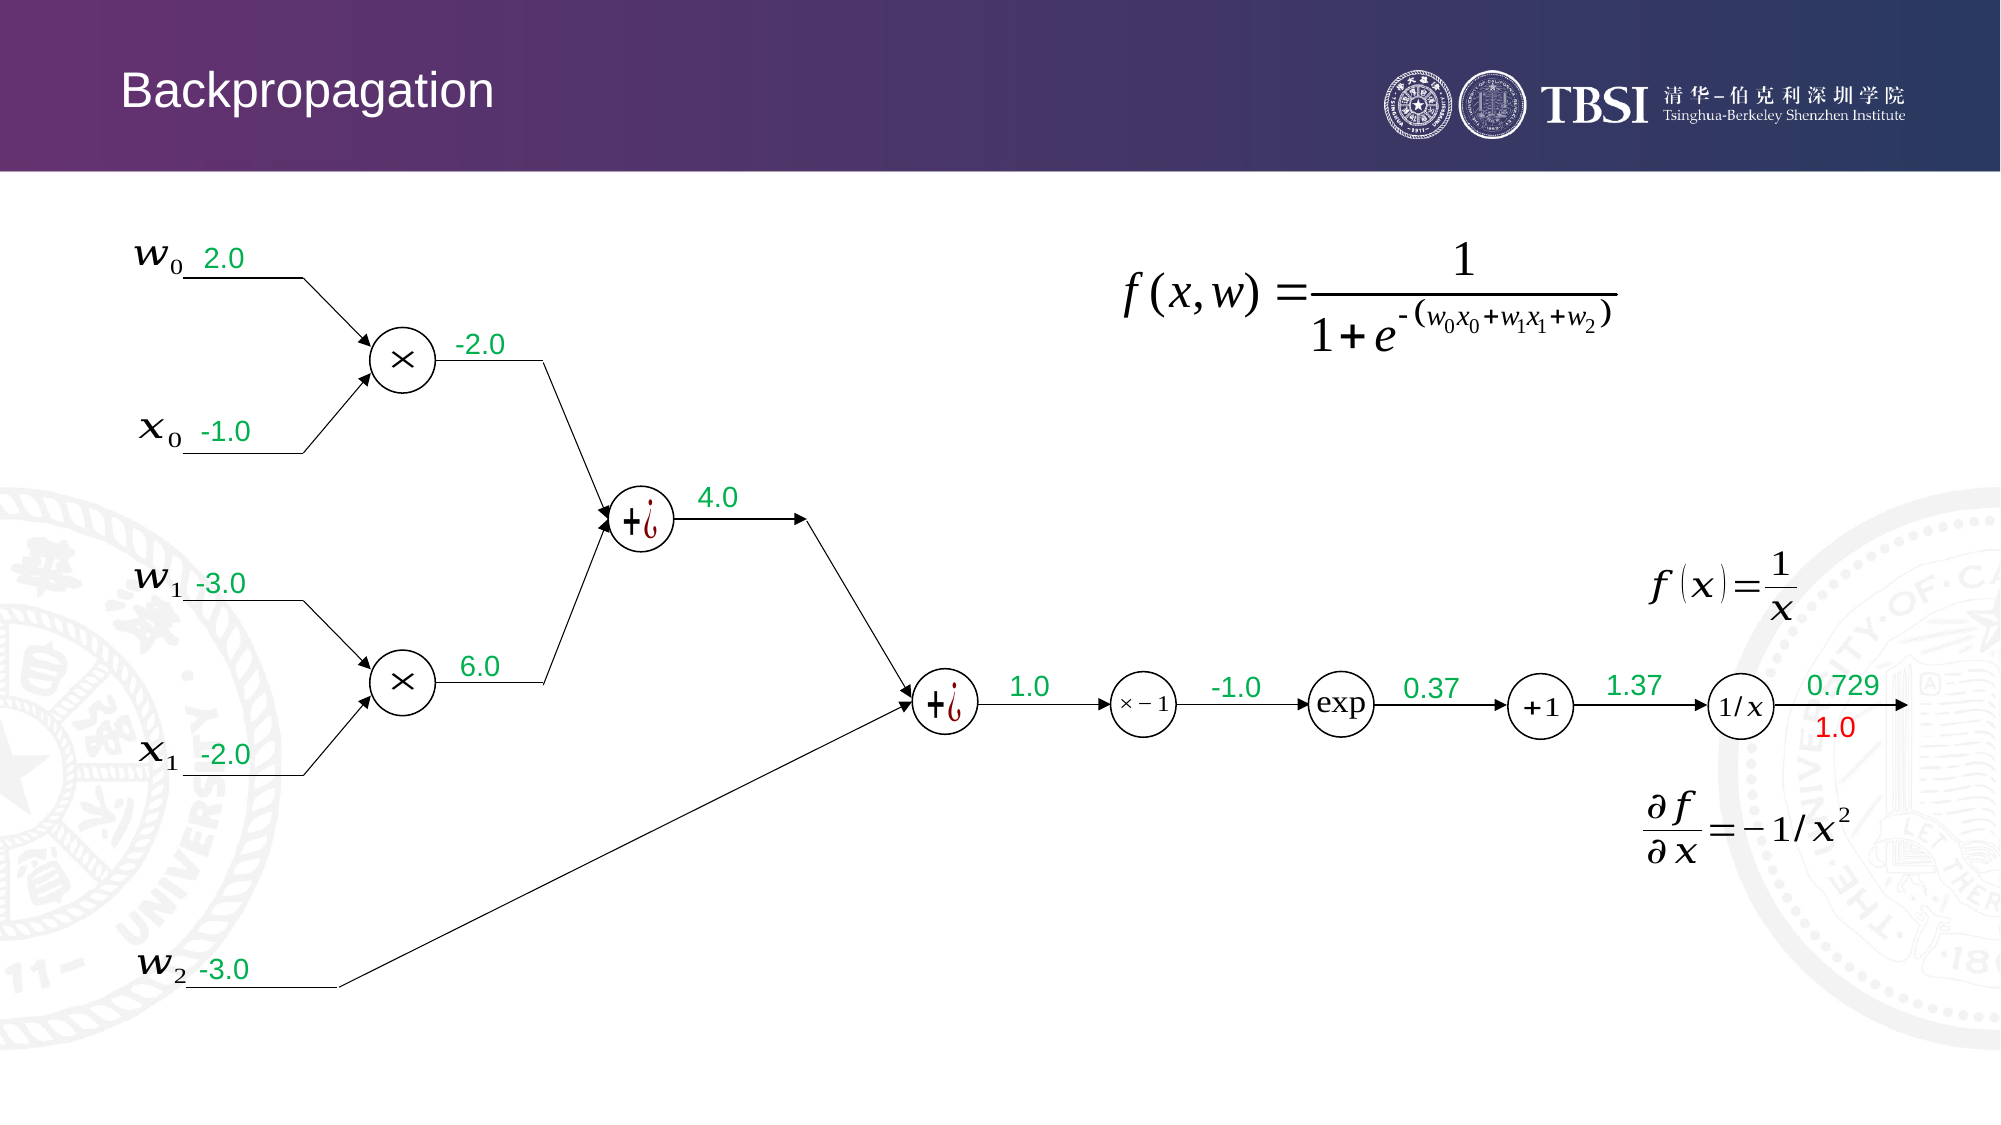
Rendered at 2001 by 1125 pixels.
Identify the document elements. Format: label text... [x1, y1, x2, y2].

text_box -3.0 [180, 556, 262, 607]
text_box -1.0 [1196, 660, 1277, 704]
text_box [806, 520, 912, 698]
text_box -2.0 [440, 317, 521, 360]
text_box 2.0 [189, 232, 260, 277]
text_box 1.0 [1800, 706, 1871, 752]
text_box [303, 278, 371, 347]
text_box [303, 695, 371, 776]
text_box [303, 600, 371, 670]
text_box [911, 667, 979, 736]
text_box -1.0 [1196, 705, 1277, 711]
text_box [1110, 231, 1621, 358]
text_box 0.729 [1792, 658, 1896, 704]
text_box [368, 326, 437, 395]
text_box 1.0 [994, 705, 1066, 710]
text_box -3.0 [184, 943, 265, 993]
text_box 1.0 [994, 659, 1066, 704]
text_box -2.0 [185, 727, 267, 775]
text_box 6.0 [445, 683, 516, 690]
picture [0, 0, 2001, 1125]
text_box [303, 373, 371, 453]
text_box [1109, 670, 1178, 739]
text_box 0.37 [1388, 706, 1476, 712]
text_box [338, 701, 913, 988]
text_box -2.0 [440, 361, 521, 368]
text_box -1.0 [185, 405, 267, 452]
text_box [1506, 672, 1575, 741]
text_box [1307, 670, 1375, 739]
text_box [368, 649, 437, 701]
text_box Backpropagation [105, 50, 510, 126]
text_box [609, 485, 675, 553]
text_box 1.37 [1591, 658, 1679, 704]
text_box 4.0 [682, 470, 754, 518]
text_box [543, 362, 609, 518]
text_box 6.0 [445, 639, 516, 682]
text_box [543, 518, 609, 686]
text_box [1707, 672, 1775, 741]
text_box 0.37 [1388, 661, 1476, 704]
